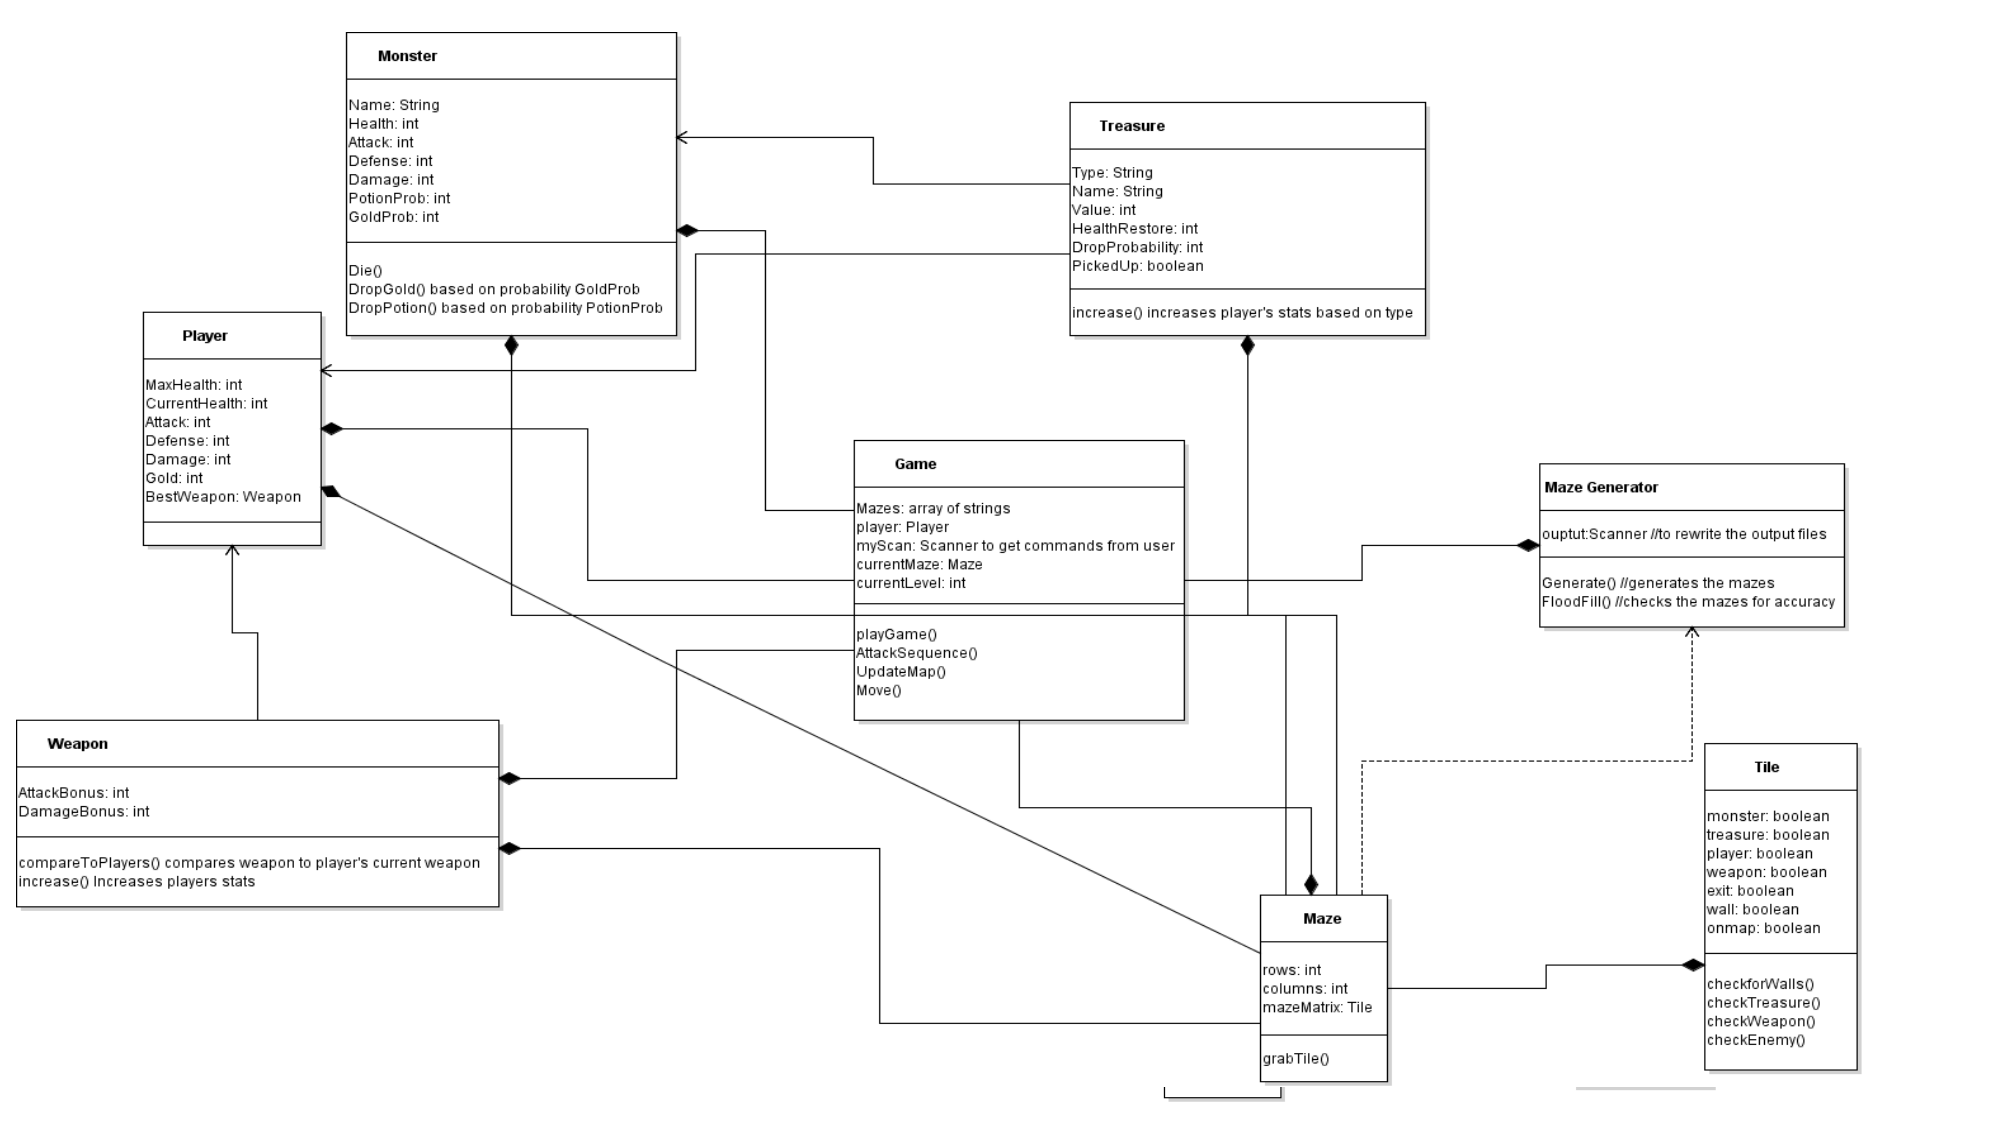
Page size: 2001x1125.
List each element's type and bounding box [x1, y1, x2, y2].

picture [16, 32, 1863, 1103]
